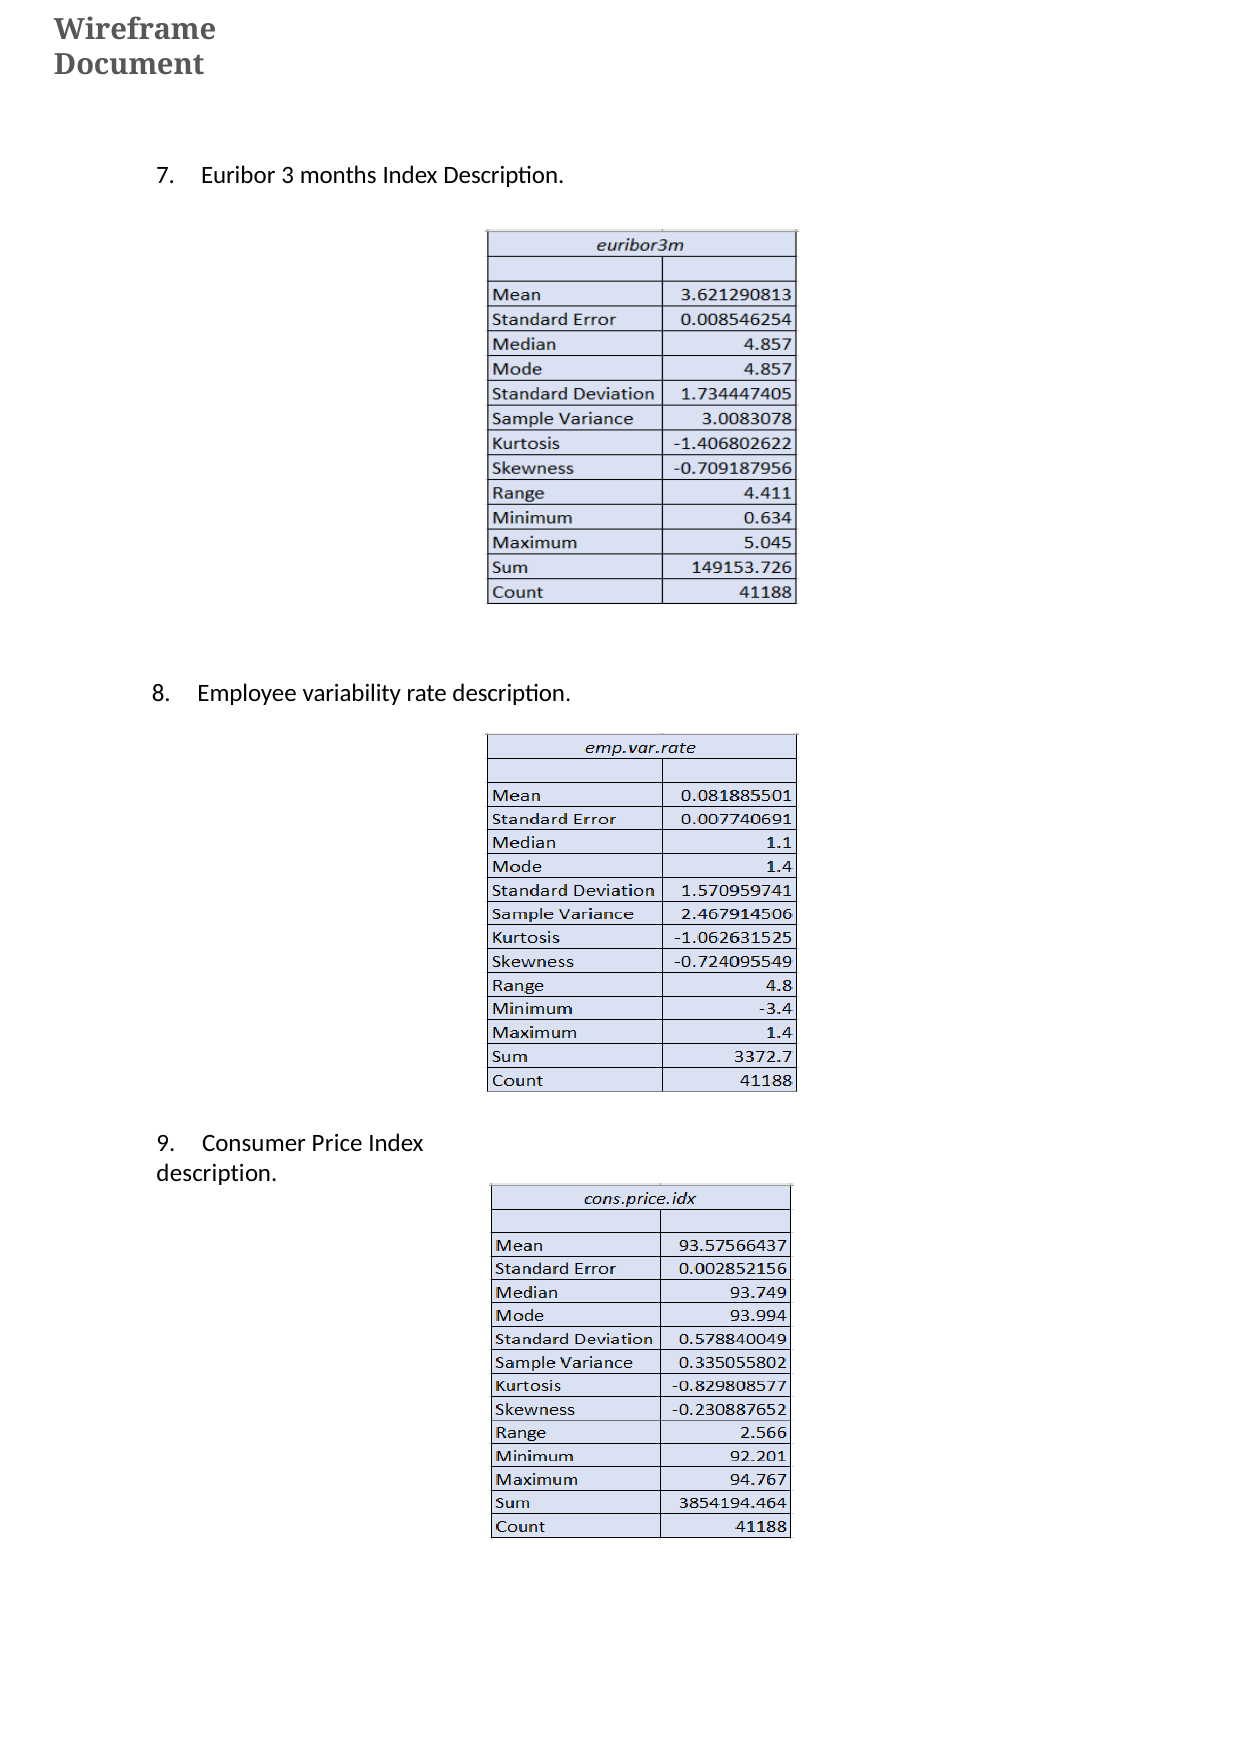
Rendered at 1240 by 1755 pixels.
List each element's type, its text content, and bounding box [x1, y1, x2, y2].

text_box 7. Euribor 3 months Index Description. [153, 156, 565, 219]
picture [485, 733, 799, 1092]
text_box Wireframe Document [51, 8, 345, 81]
text_box 9. Consumer Price Index description. [154, 1124, 547, 1187]
text_box 8. Employee variability rate description. [149, 674, 575, 707]
picture [488, 1183, 795, 1541]
picture [485, 229, 799, 604]
